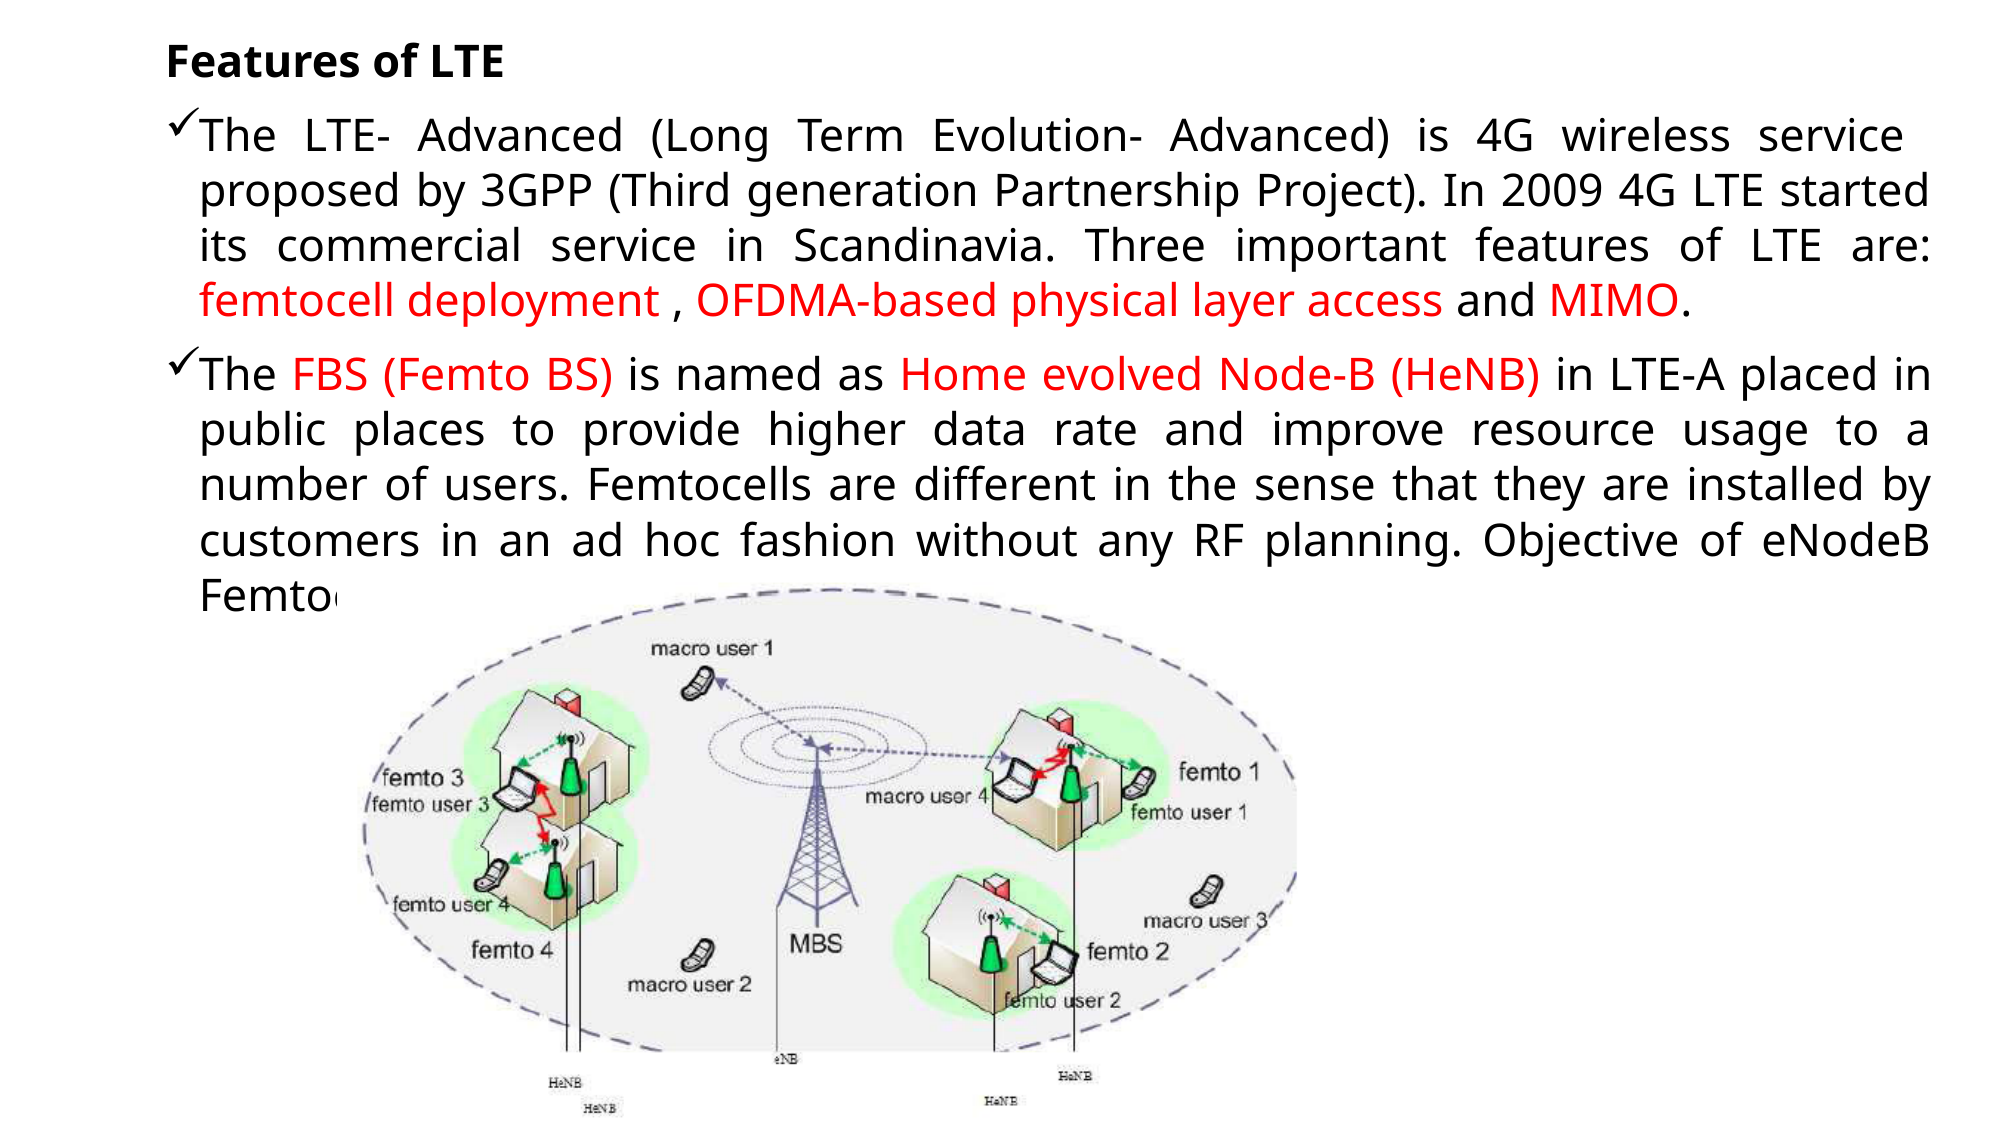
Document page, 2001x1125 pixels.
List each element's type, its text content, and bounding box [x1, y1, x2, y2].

picture [337, 574, 1300, 1125]
list Features of LTE The LTE- Advanced (Long Term Evolution- Advanced) is 4G wireless service proposed by 3GPP (Third generation Partnership Project). In 2009 4G LTE started its commercial service in Scandinavia. Three important features of LTE are: femtocell deployment , OFDMA-based physical layer access and MIMO. The FBS (Femto BS) is named as Home evolved Node-B (HeNB) in LTE-A placed in public places to provide higher data rate and improve resource usage to a number of users. Femtocells are different in the sense that they are installed by customers in an ad hoc fashion without any RF planning. Objective of eNodeB Femtocells lies in off-loading of traffic. [150, 26, 1948, 632]
